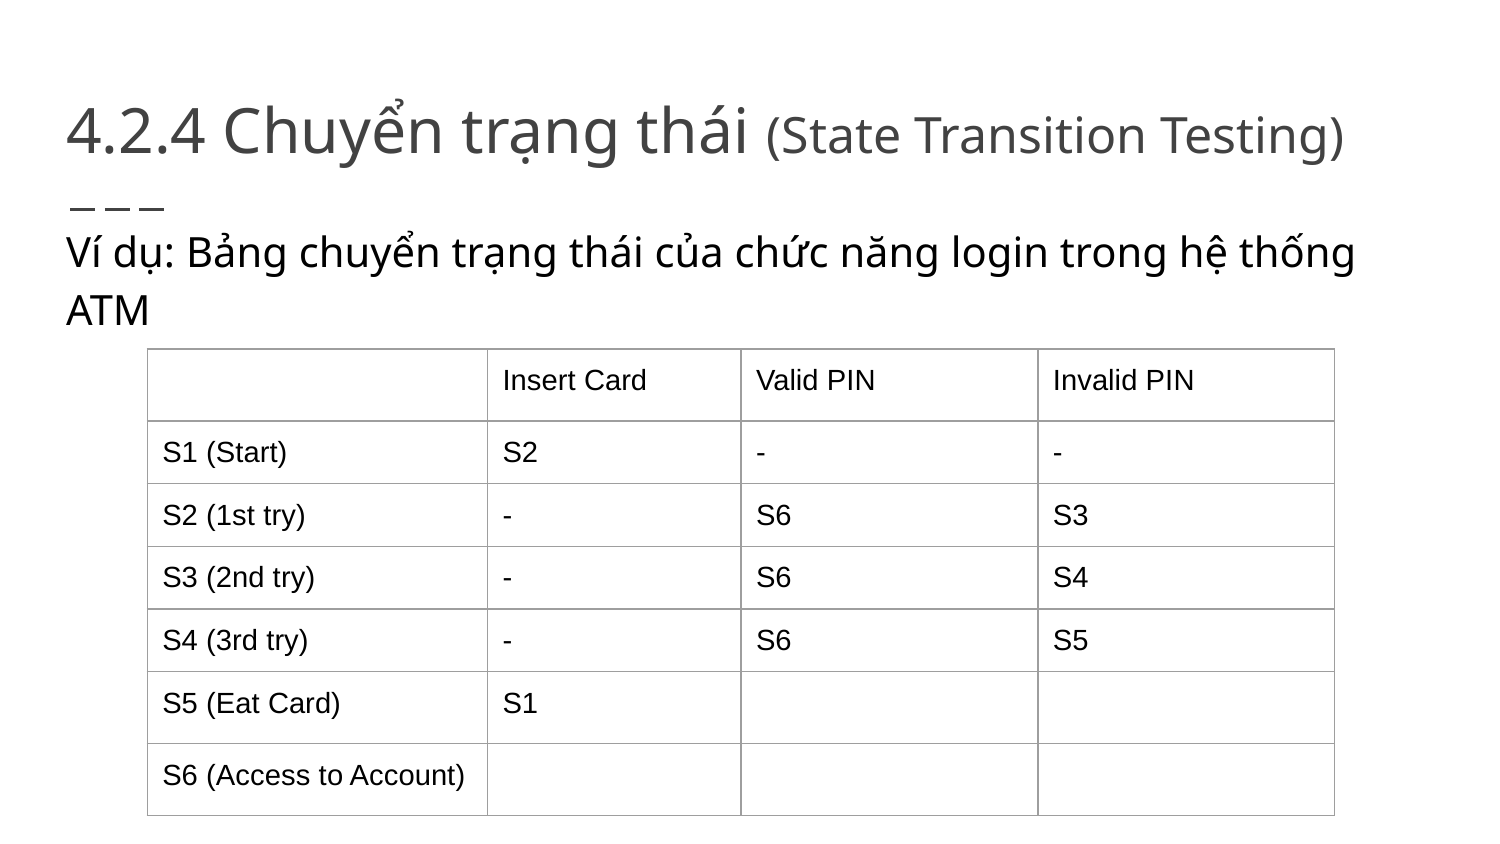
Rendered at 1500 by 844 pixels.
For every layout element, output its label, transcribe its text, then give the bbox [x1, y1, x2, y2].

table_cell - [1039, 422, 1334, 483]
table_cell - [488, 610, 740, 671]
table_header Valid PIN [742, 350, 1037, 420]
table_cell S4 [1039, 547, 1334, 608]
table_cell S4 (3rd try) [148, 610, 487, 671]
table_cell S3 [1039, 484, 1334, 546]
table_header Insert Card [488, 350, 740, 420]
title 4.2.4 Chuyển trạng thái (State Transition Testing) [51, 61, 1449, 182]
table_cell [488, 744, 740, 815]
table_cell S5 [1039, 610, 1334, 671]
table_cell [1039, 744, 1334, 815]
table_cell S1 (Start) [148, 422, 487, 483]
table_cell S6 (Access to Account) [148, 744, 487, 815]
table_cell S2 (1st try) [148, 484, 487, 546]
table_cell - [488, 547, 740, 608]
table_cell - [488, 484, 740, 546]
table_cell - [742, 422, 1037, 483]
table_cell S6 [742, 610, 1037, 671]
table_cell [1039, 672, 1334, 743]
table_cell [742, 744, 1037, 815]
list Ví dụ: Bảng chuyển trạng thái của chức năng login trong hệ thống ATM [51, 203, 1431, 815]
table_cell S6 [742, 547, 1037, 608]
table_cell S1 [488, 672, 740, 743]
table_cell S6 [742, 484, 1037, 546]
table_header Invalid PIN [1039, 350, 1334, 420]
table_cell S5 (Eat Card) [148, 672, 487, 743]
table_cell [742, 672, 1037, 743]
table_header [148, 350, 487, 420]
table_cell S2 [488, 422, 740, 483]
table_cell S3 (2nd try) [148, 547, 487, 608]
